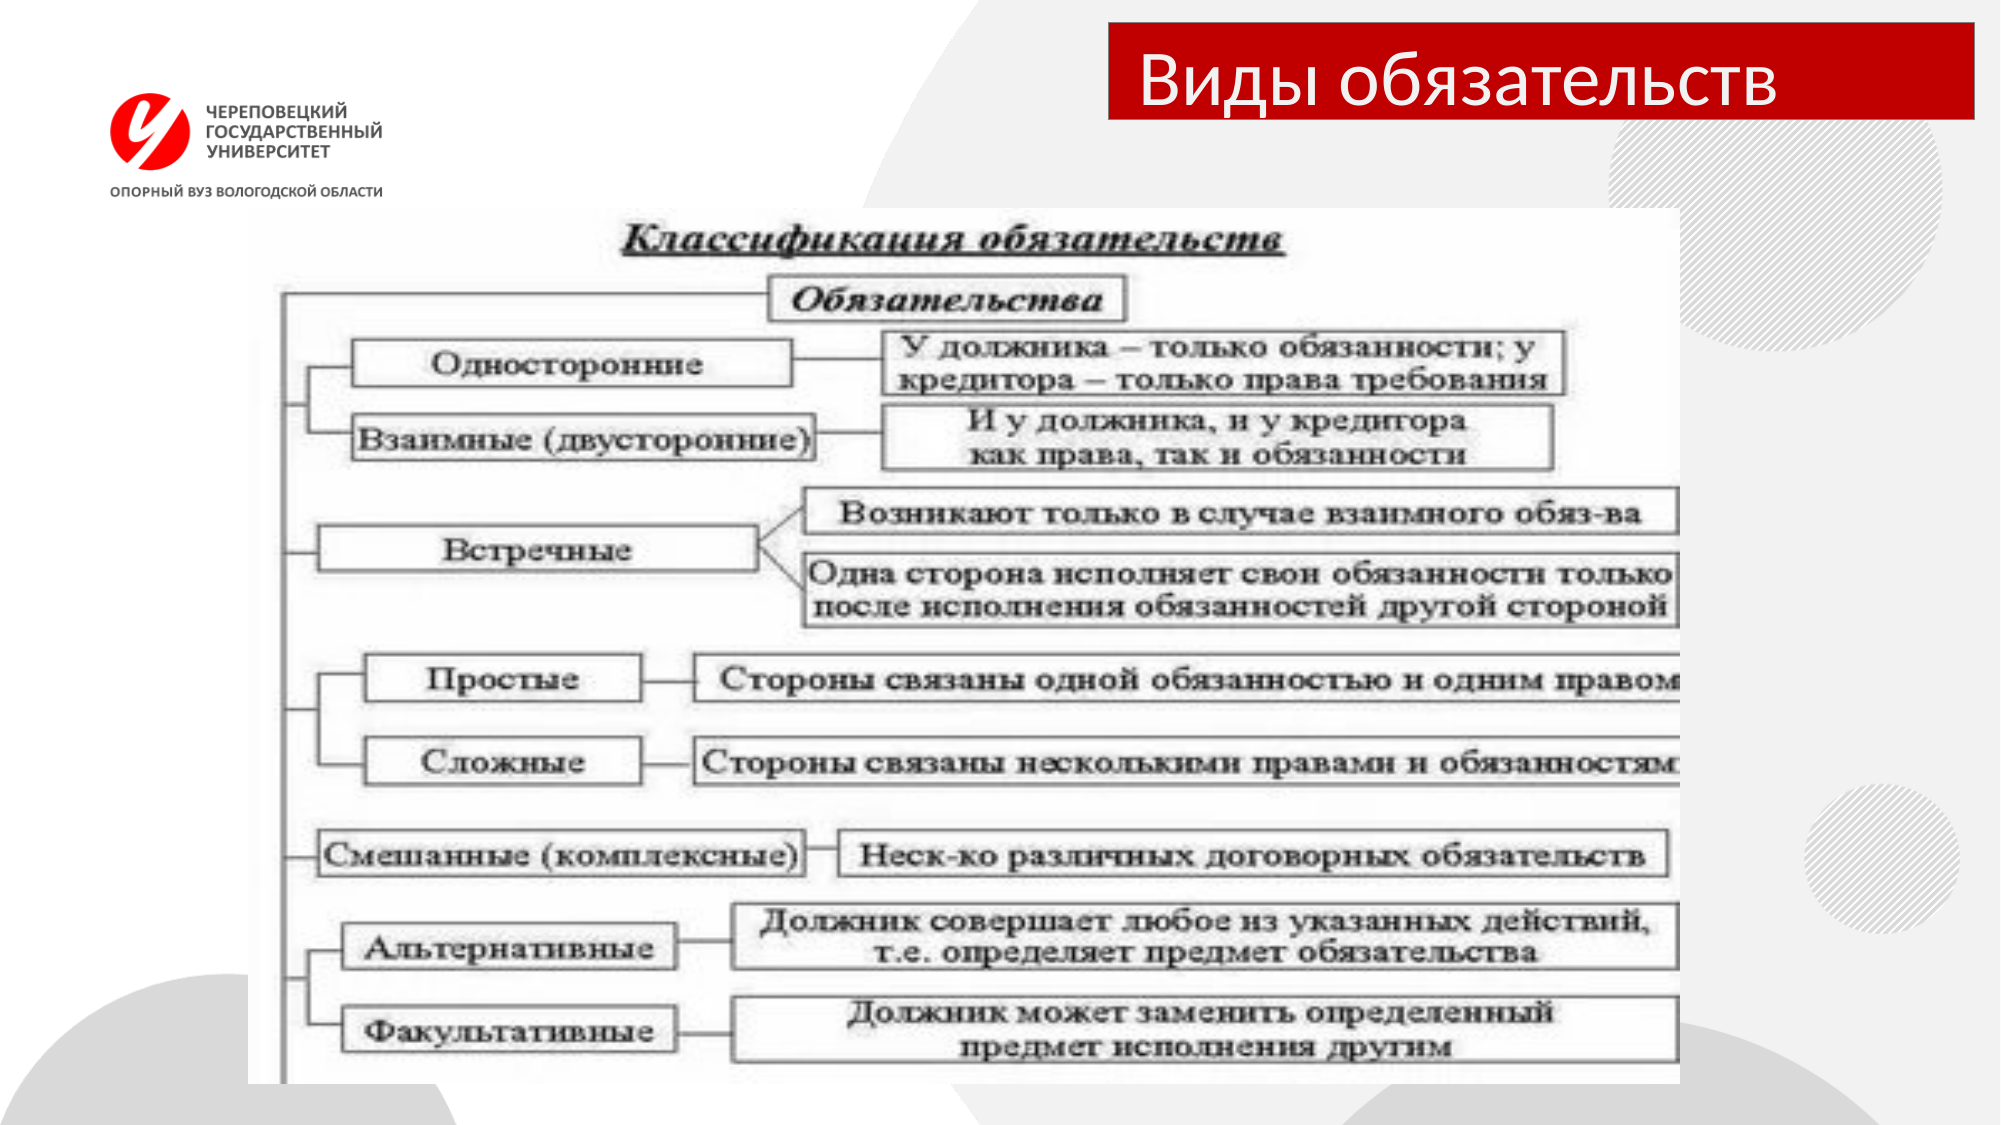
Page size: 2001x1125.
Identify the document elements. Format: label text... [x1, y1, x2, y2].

picture [0, 0, 2001, 1125]
title Виды обязательств [1108, 22, 1975, 120]
